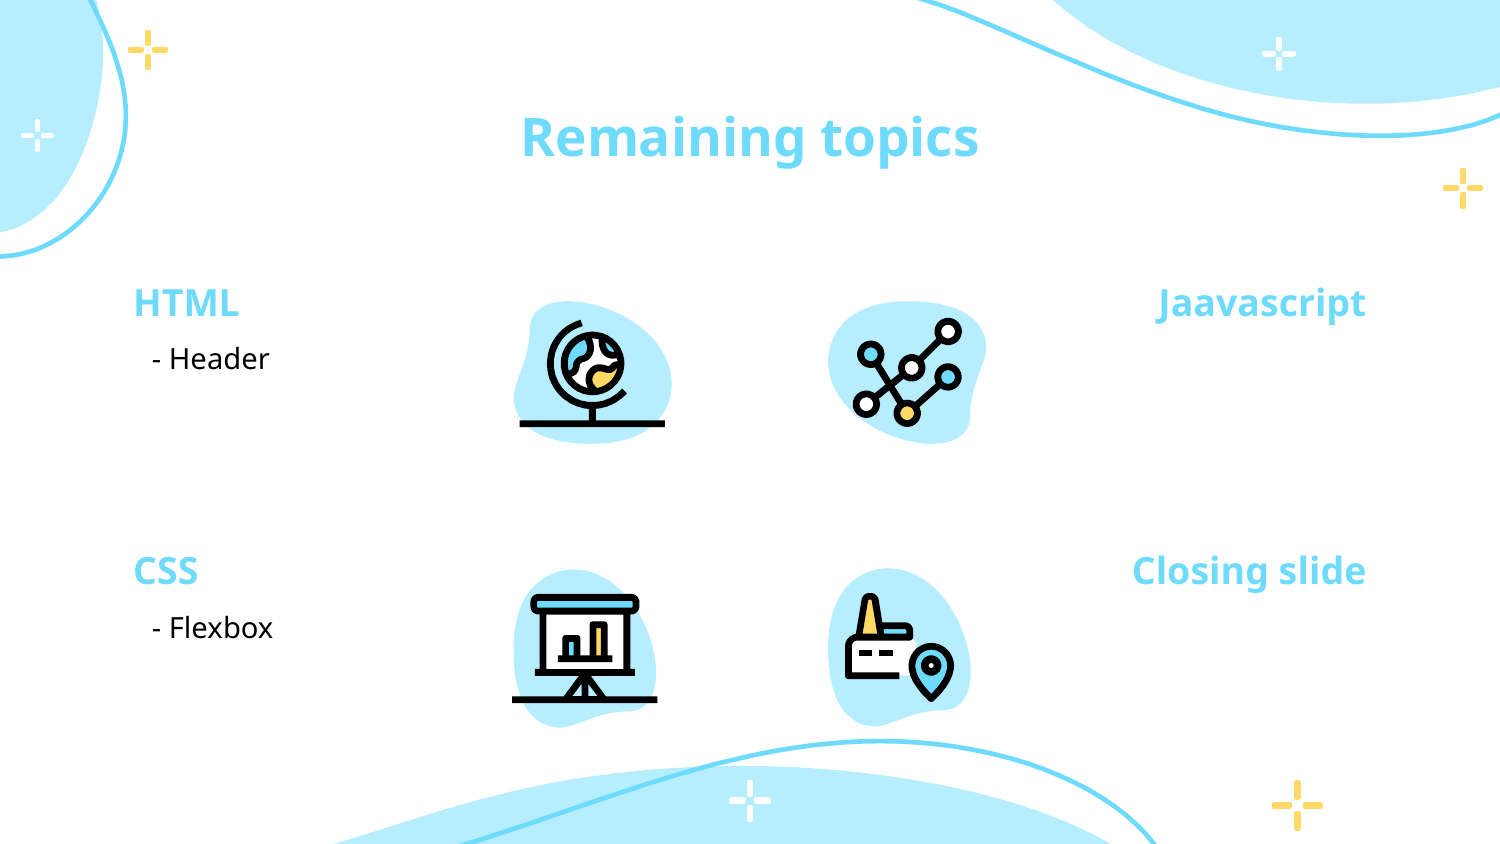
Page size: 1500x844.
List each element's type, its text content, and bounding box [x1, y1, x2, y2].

subtitle - Header [118, 325, 471, 456]
title Jaavascript [1029, 260, 1382, 339]
title Closing slide [1029, 529, 1382, 608]
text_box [511, 569, 658, 728]
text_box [22, 120, 53, 151]
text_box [129, 31, 166, 69]
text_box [513, 300, 672, 445]
title Remaining topics [118, 88, 1382, 183]
subtitle - Flexbox [118, 594, 471, 725]
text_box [827, 568, 971, 727]
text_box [1274, 781, 1321, 829]
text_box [1263, 38, 1294, 69]
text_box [1444, 169, 1482, 207]
title CSS [118, 529, 471, 594]
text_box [731, 781, 769, 820]
title HTML [118, 260, 471, 325]
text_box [827, 300, 987, 445]
